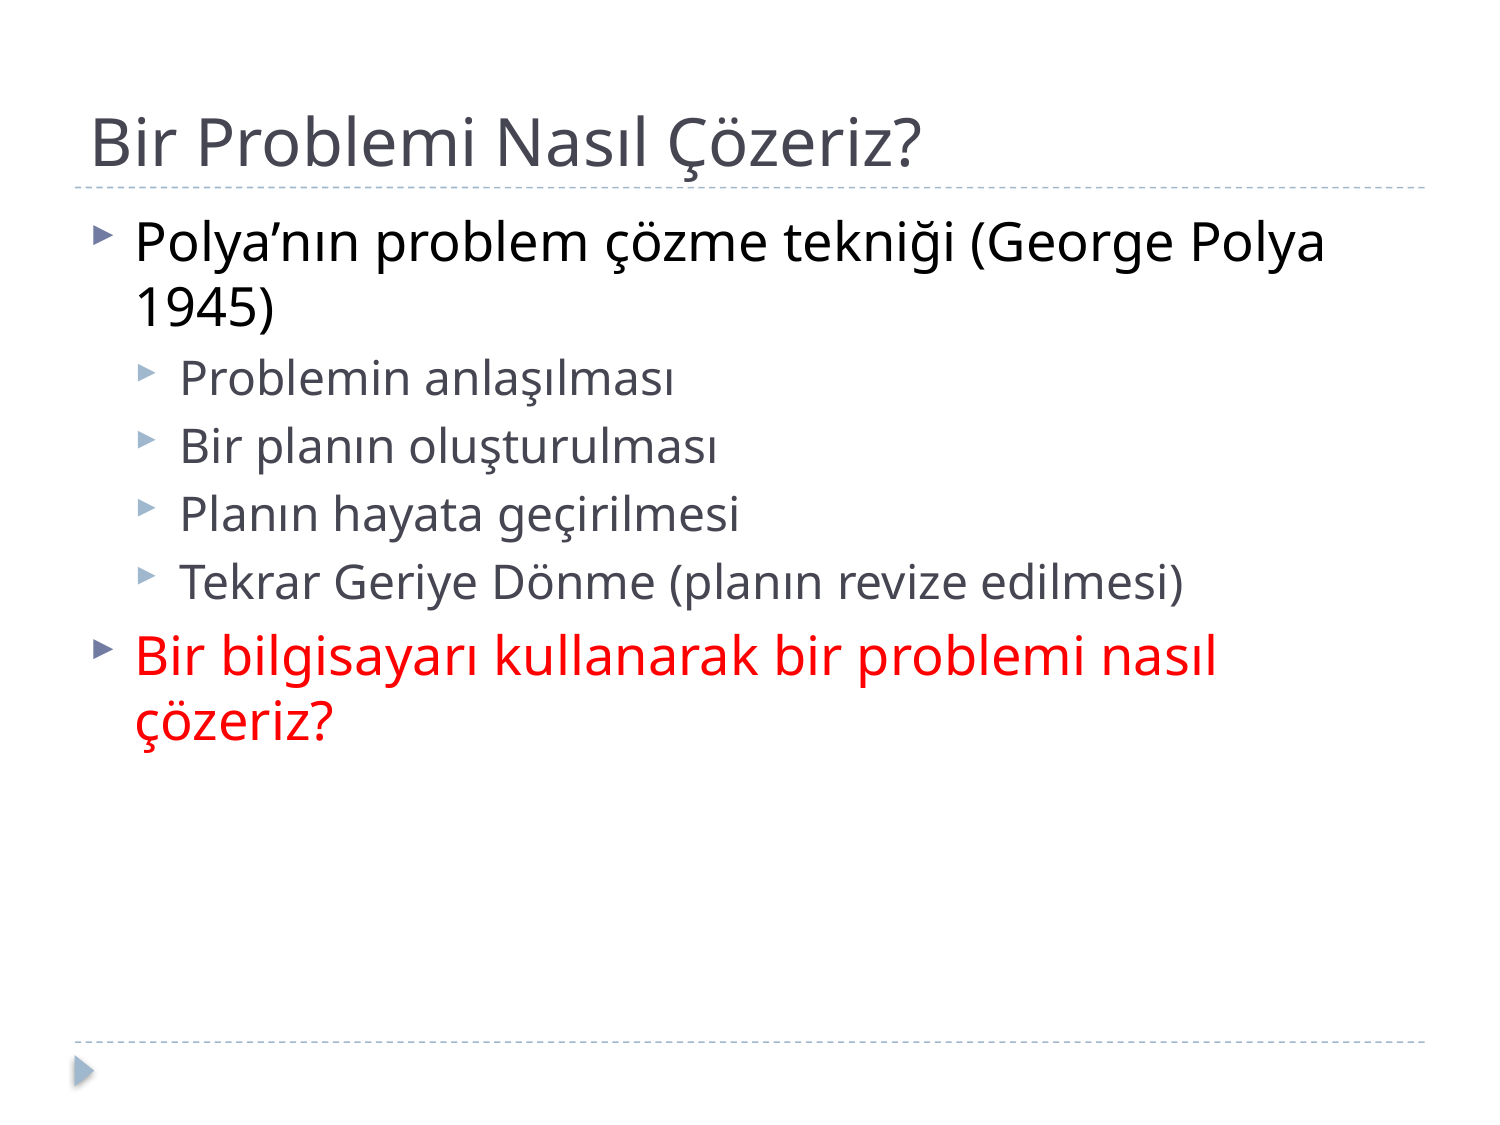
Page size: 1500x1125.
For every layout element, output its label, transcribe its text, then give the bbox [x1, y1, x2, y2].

title Bir Problemi Nasıl Çözeriz? [75, 24, 1425, 188]
list Polya’nın problem çözme tekniği (George Polya 1945) Problemin anlaşılması Bir planın oluşturulması Planın hayata geçirilmesi Tekrar Geriye Dönme (planın revize edilmesi) Bir bilgisayarı kullanarak bir problemi nasıl çözeriz? [75, 200, 1425, 1010]
